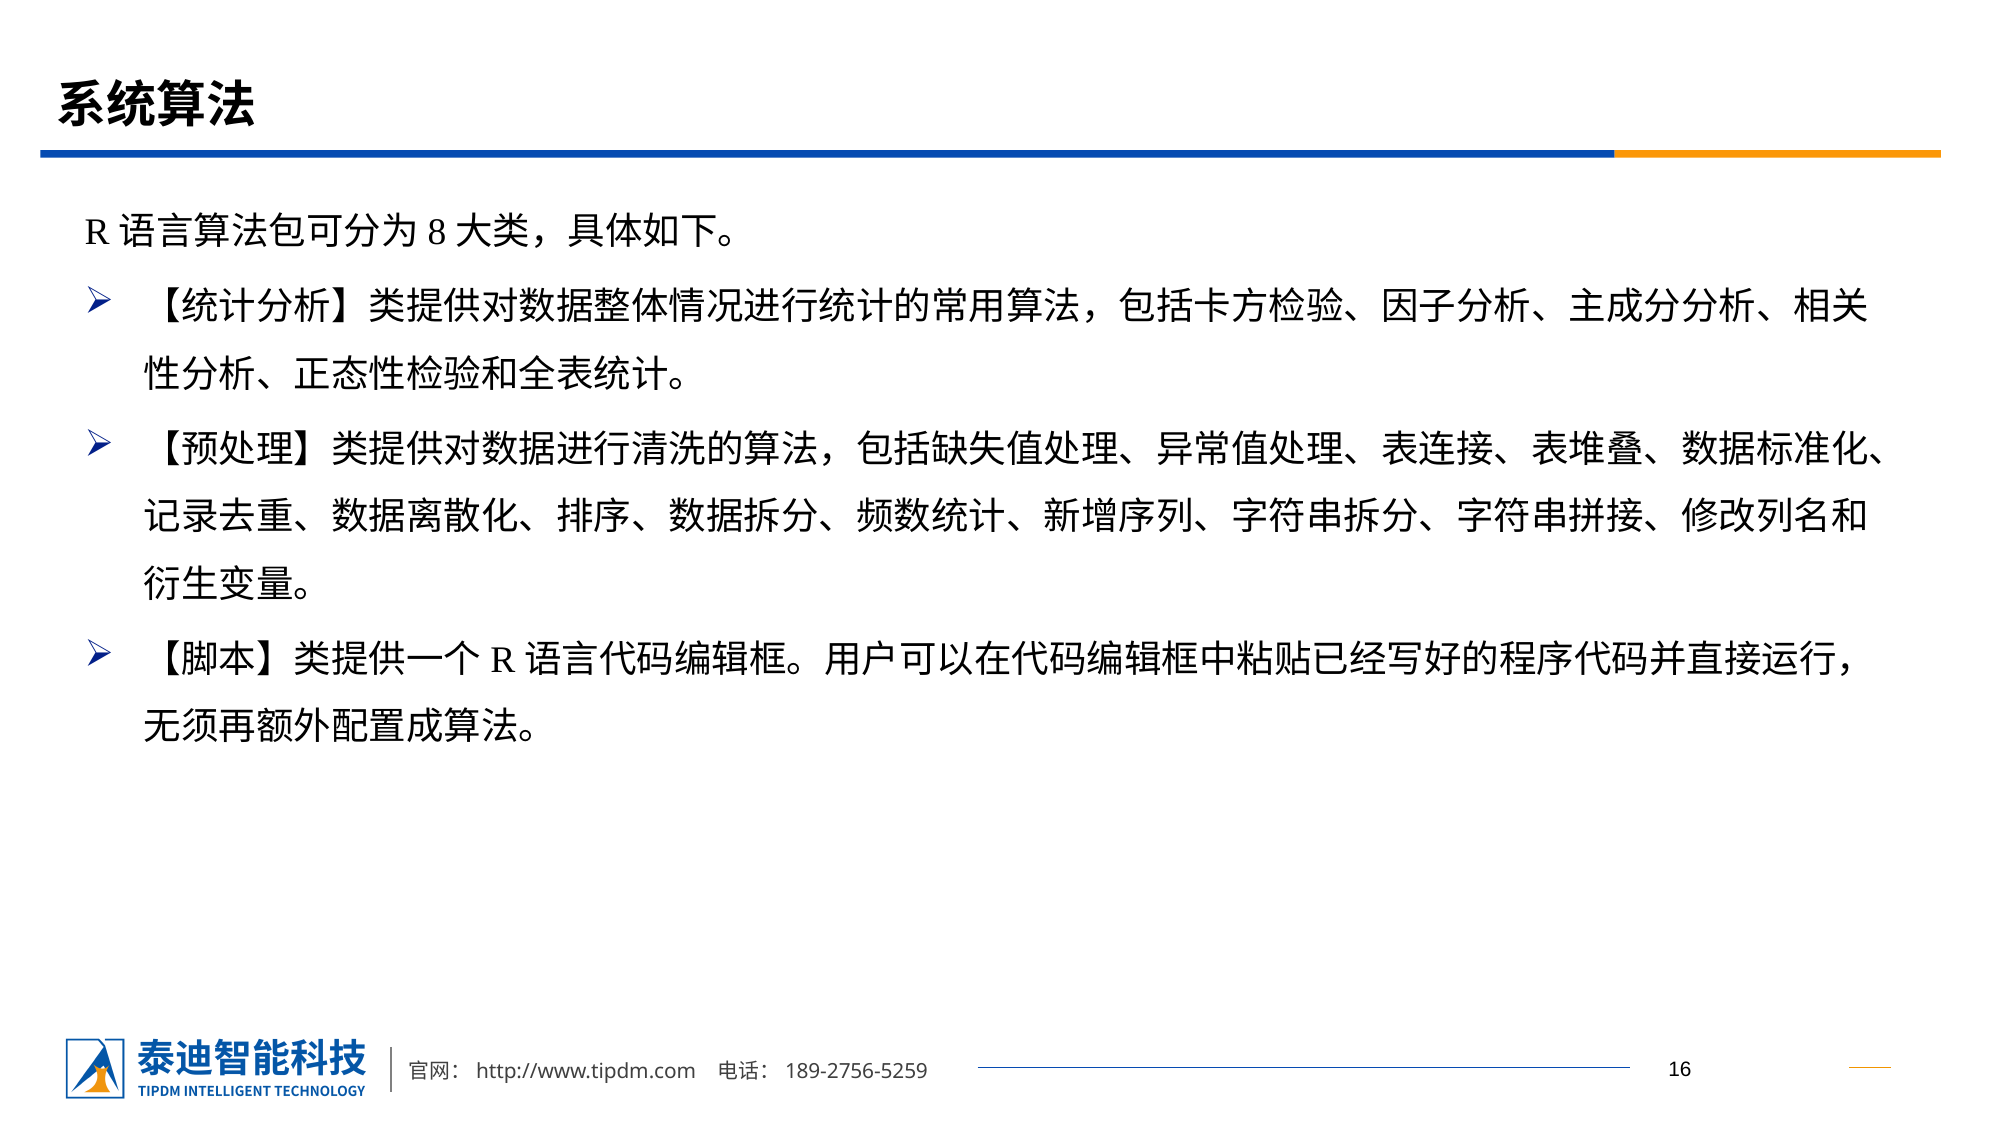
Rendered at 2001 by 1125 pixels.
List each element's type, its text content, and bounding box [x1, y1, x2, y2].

list R语言算法包可分为8大类，具体如下。 【统计分析】类提供对数据整体情况进行统计的常用算法，包括卡方检验、因子分析、主成分分析、相关性分析、正态性检验和全表统计。 【预处理】类提供对数据进行清洗的算法，包括缺失值处理、异常值处理、表连接、表堆叠、数据标准化、记录去重、数据离散化、排序、数据拆分、频数统计、新增序列、字符串拆分、字符串拼接、修改列名和衍生变量。 【脚本】类提供一个R语言代码编辑框。用户可以在代码编辑框中粘贴已经写好的程序代码并直接运行，无须再额外配置成算法。 [69, 177, 1892, 1005]
title 系统算法 [41, 58, 1842, 146]
picture [52, 1028, 378, 1107]
